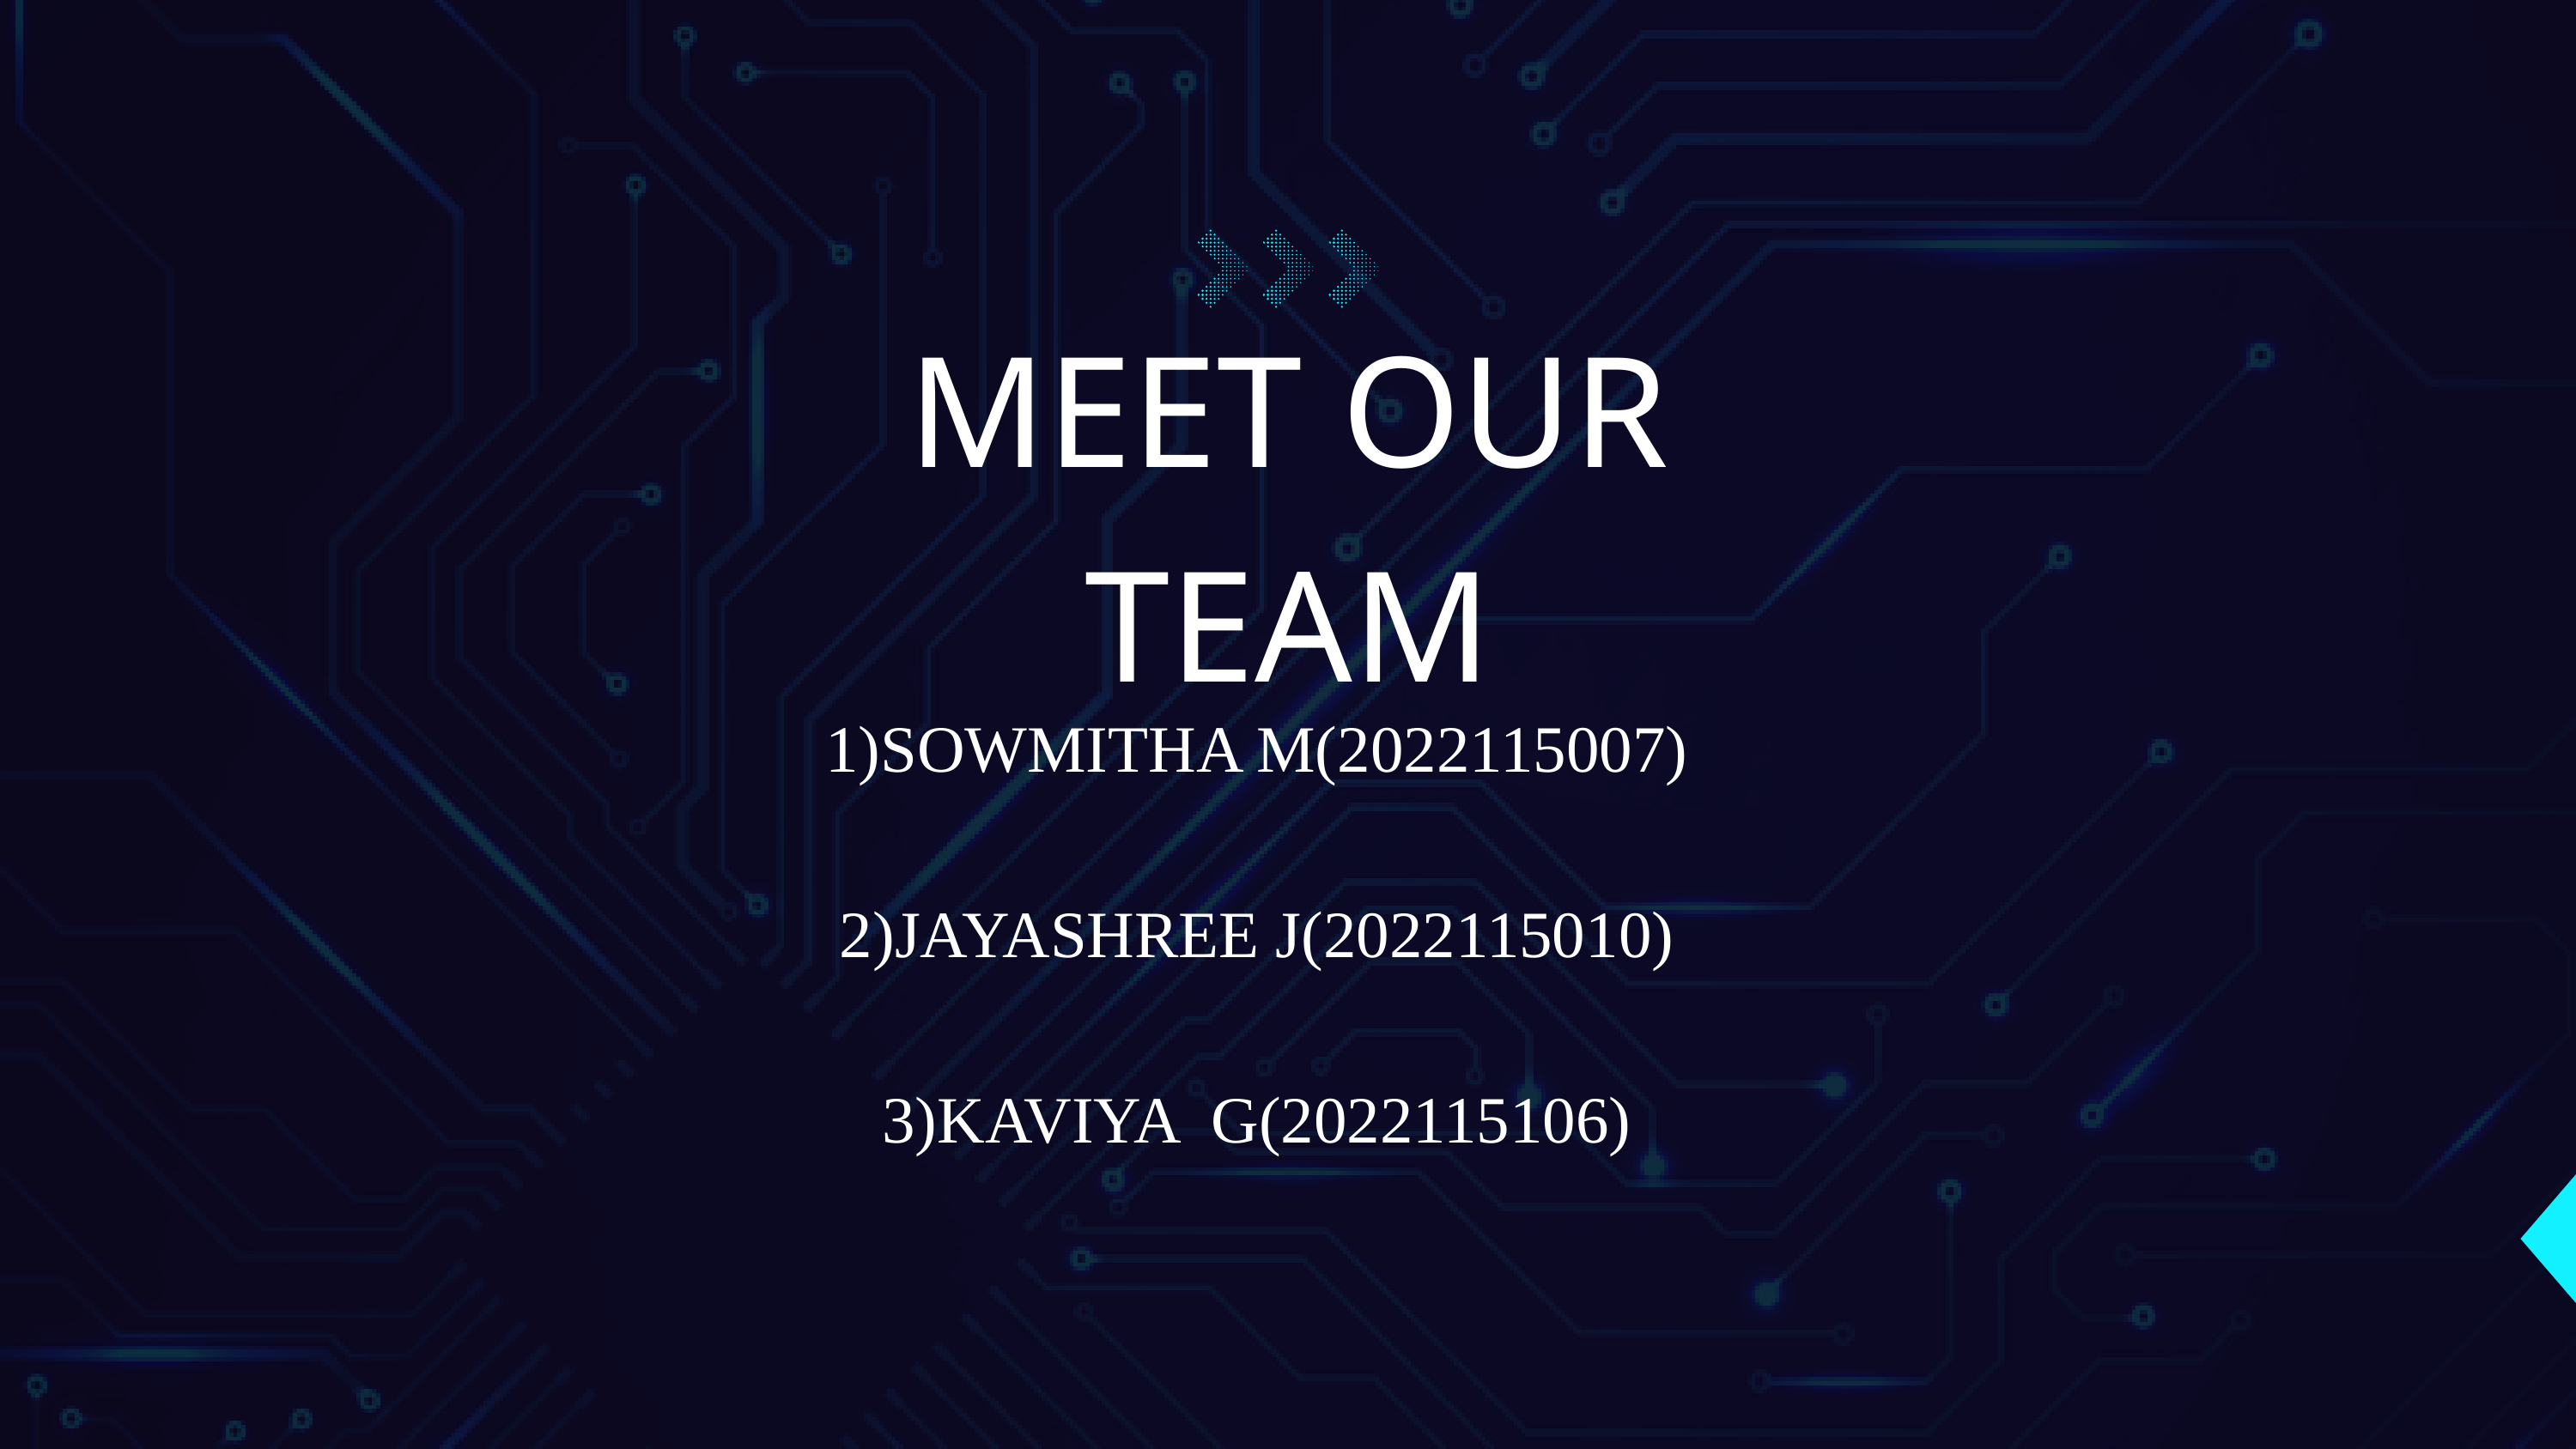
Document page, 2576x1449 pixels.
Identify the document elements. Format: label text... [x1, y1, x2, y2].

text_box [0, 0, 2576, 1449]
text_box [2483, 1210, 2576, 1267]
text_box [1197, 229, 1248, 308]
text_box [1328, 229, 1379, 308]
text_box 1)SOWMITHA M(2022115007) 2)JAYASHREE J(2022115010) 3)KAVIYA G(2022115106) [587, 597, 1926, 1156]
text_box [1262, 229, 1314, 308]
text_box MEET OUR TEAM [722, 283, 1854, 712]
